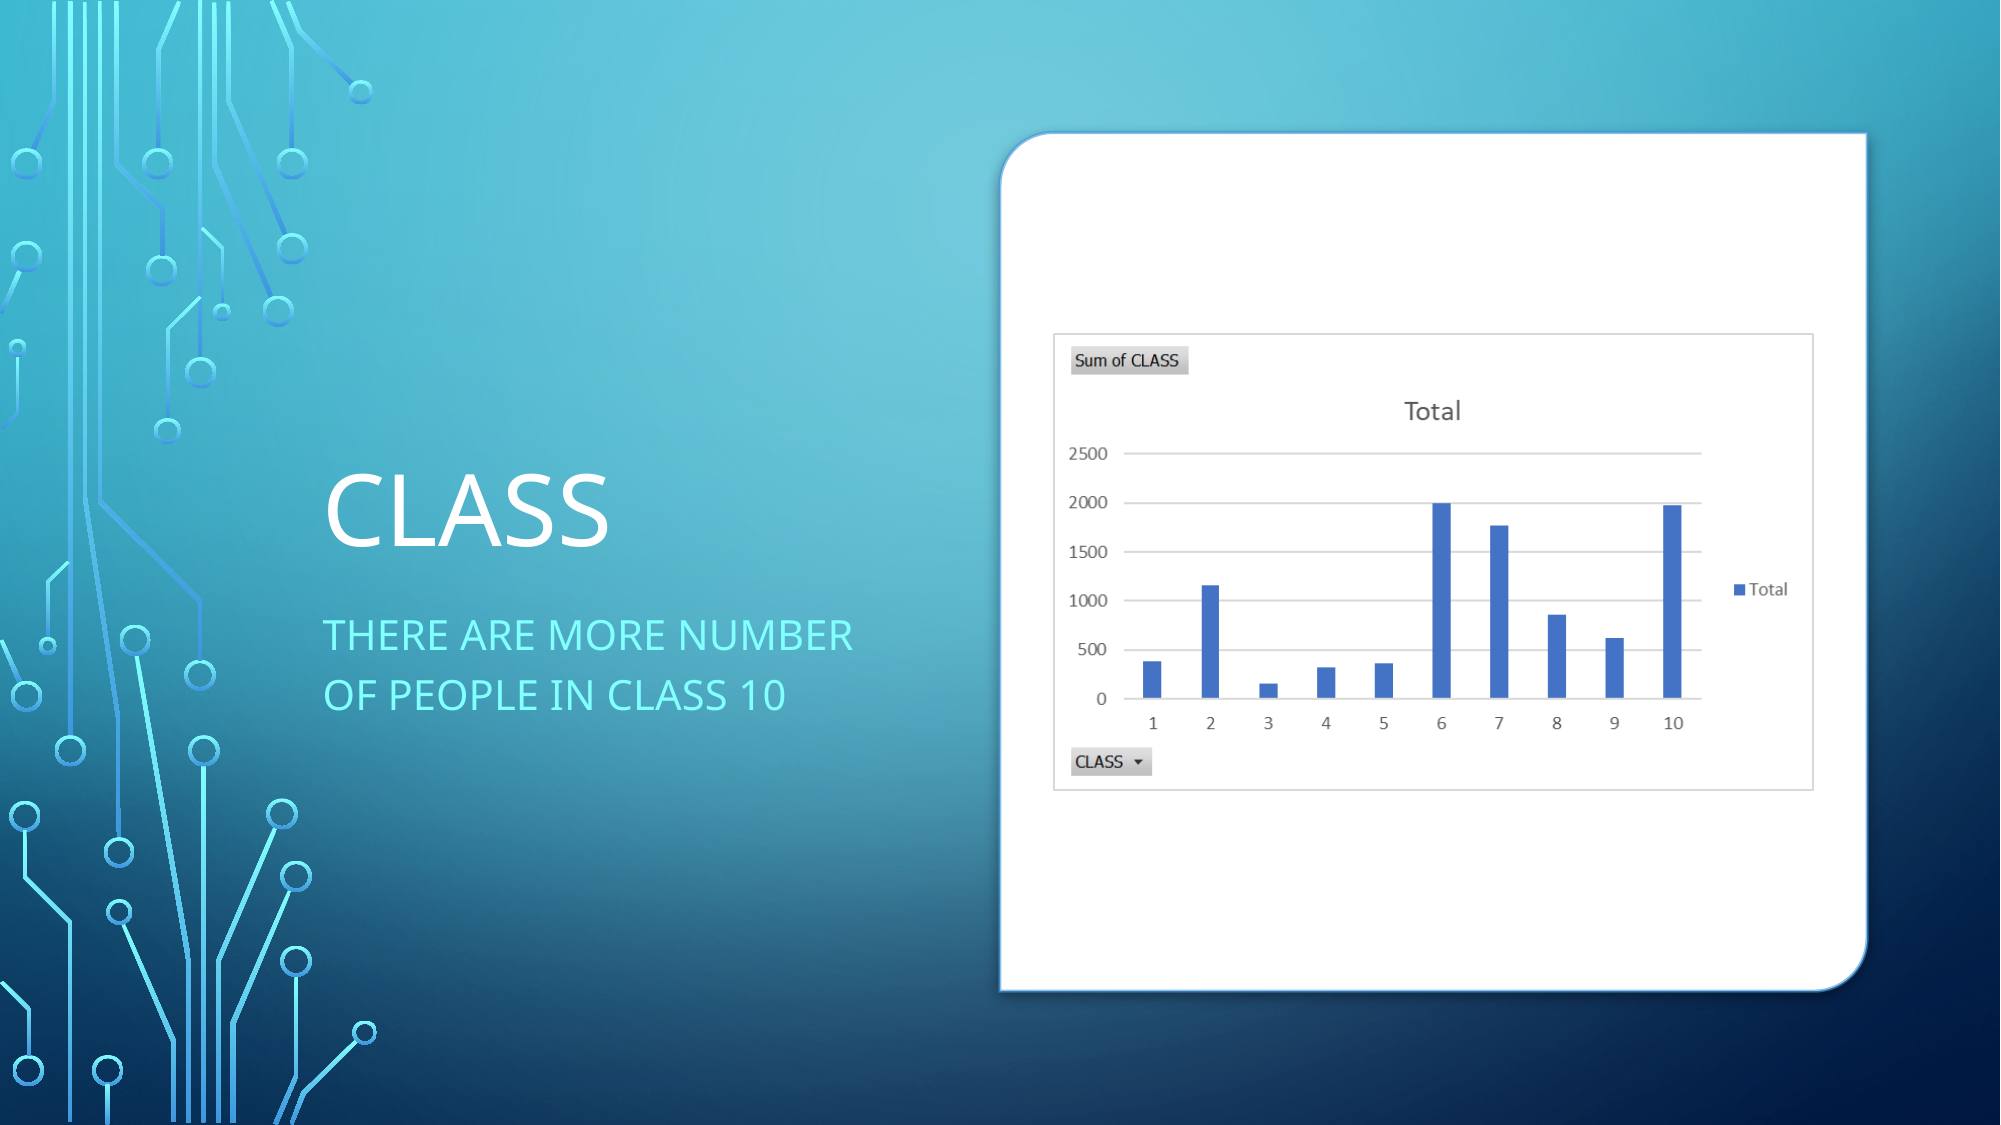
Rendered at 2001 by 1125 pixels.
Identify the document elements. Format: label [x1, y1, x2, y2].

text_box [0, 0, 379, 1125]
picture [379, 0, 2000, 1125]
